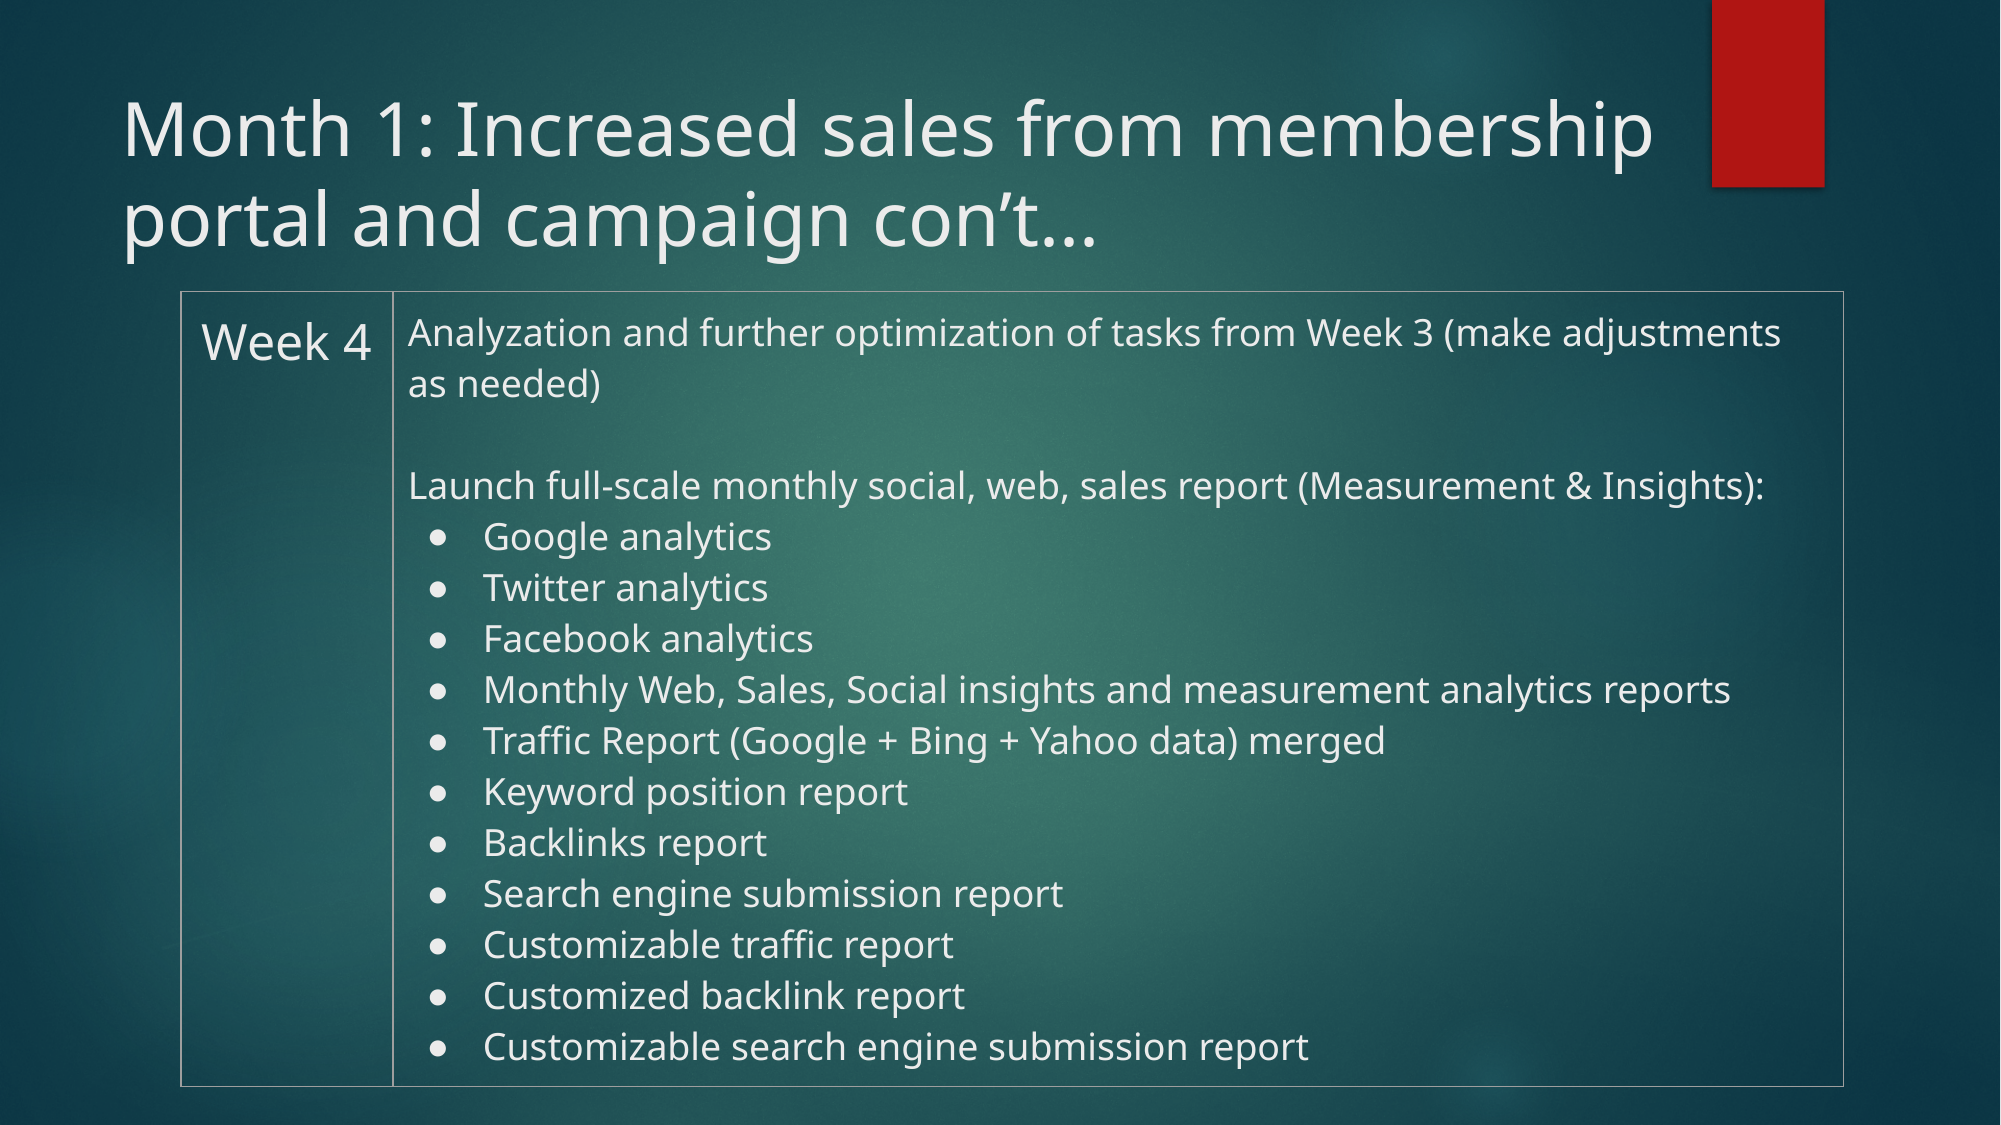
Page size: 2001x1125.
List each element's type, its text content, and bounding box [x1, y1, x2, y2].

table_header Week 4 [182, 292, 392, 1086]
title Month 1: Increased sales from membership portal and campaign con’t... [106, 74, 1678, 304]
table_header Analyzation and further optimization of tasks from Week 3 (make adjustments as needed) Launch full-scale monthly social, web, sales report (Measurement & Insights): Google analytics Twitter analytics Facebook analytics Monthly Web, Sales, Social insights and measurement analytics reports Traffic Report (Google + Bing + Yahoo data) merged Keyword position report Backlinks report Search engine submission report Customizable traffic report Customized backlink report Customizable search engine submission report [394, 292, 1843, 1086]
picture [0, 0, 2001, 1125]
